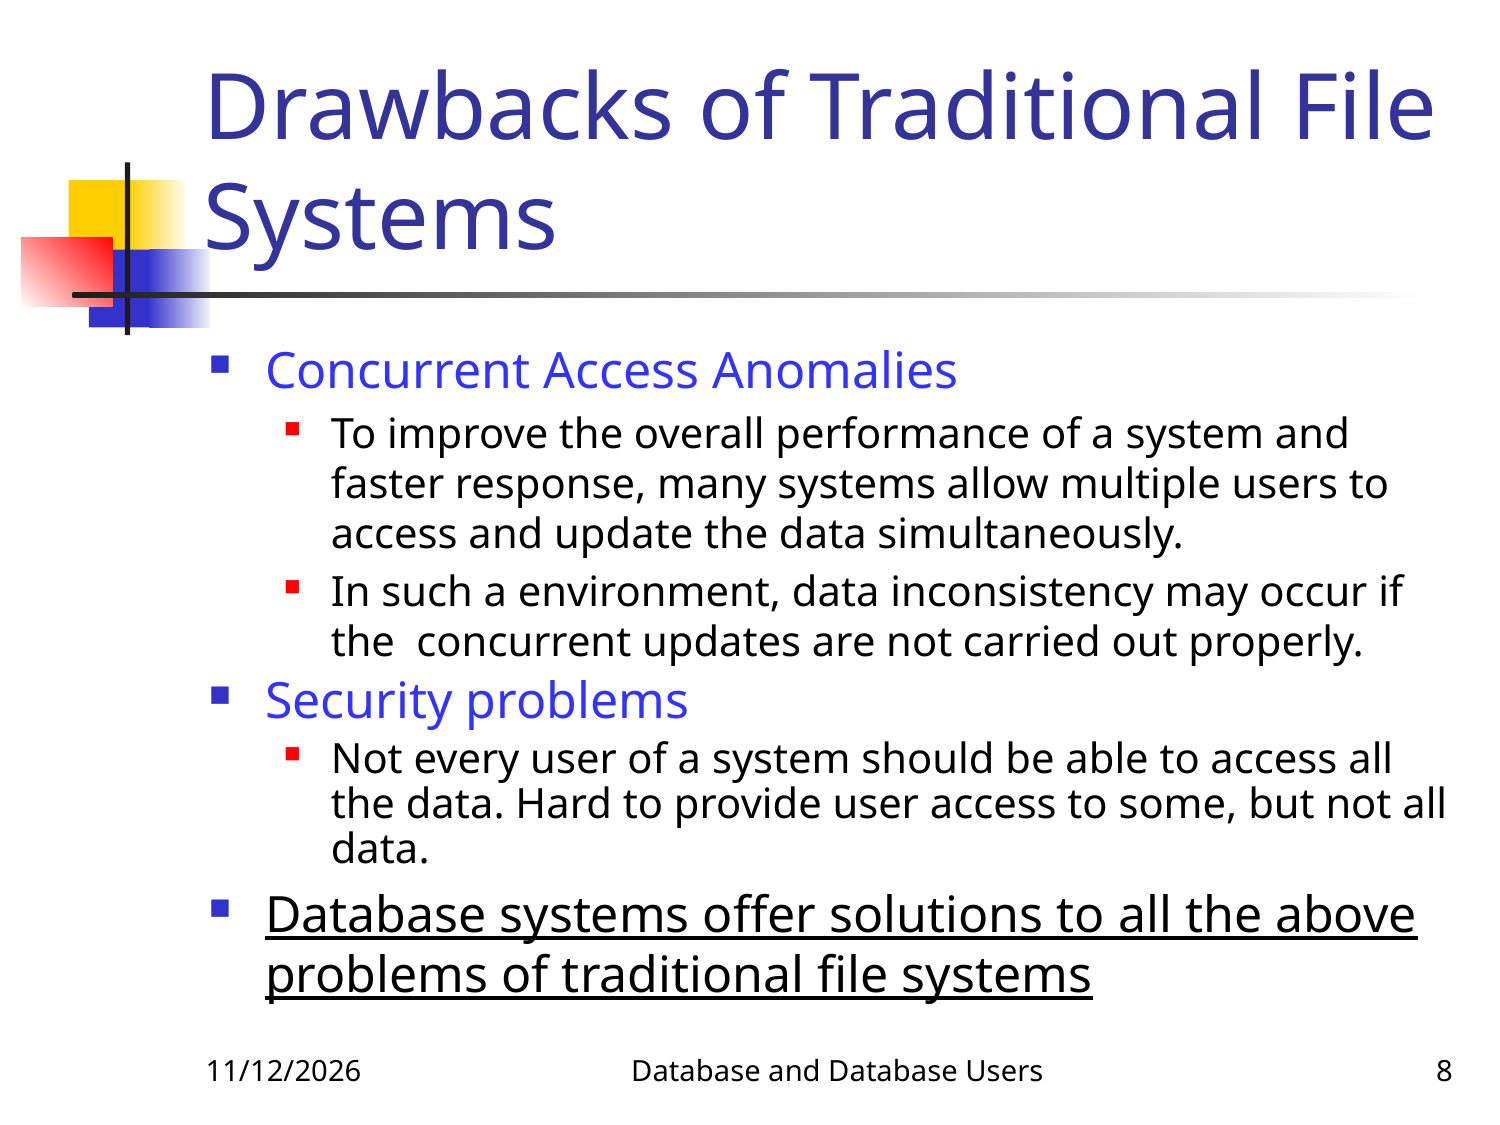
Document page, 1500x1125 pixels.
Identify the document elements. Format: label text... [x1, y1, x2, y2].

slide_number 8 [1155, 1024, 1468, 1100]
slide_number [190, 1024, 504, 1100]
list Concurrent Access Anomalies To improve the overall performance of a system and faster response, many systems allow multiple users to access and update the data simultaneously. In such a environment, data inconsistency may occur if the concurrent updates are not carried out properly. Security problems Not every user of a system should be able to access all the data. Hard to provide user access to some, but not all data. Database systems offer solutions to all the above problems of traditional file systems [193, 330, 1470, 1007]
footer Database and Database Users [600, 1024, 1075, 1100]
title Drawbacks of Traditional File Systems [188, 34, 1468, 276]
